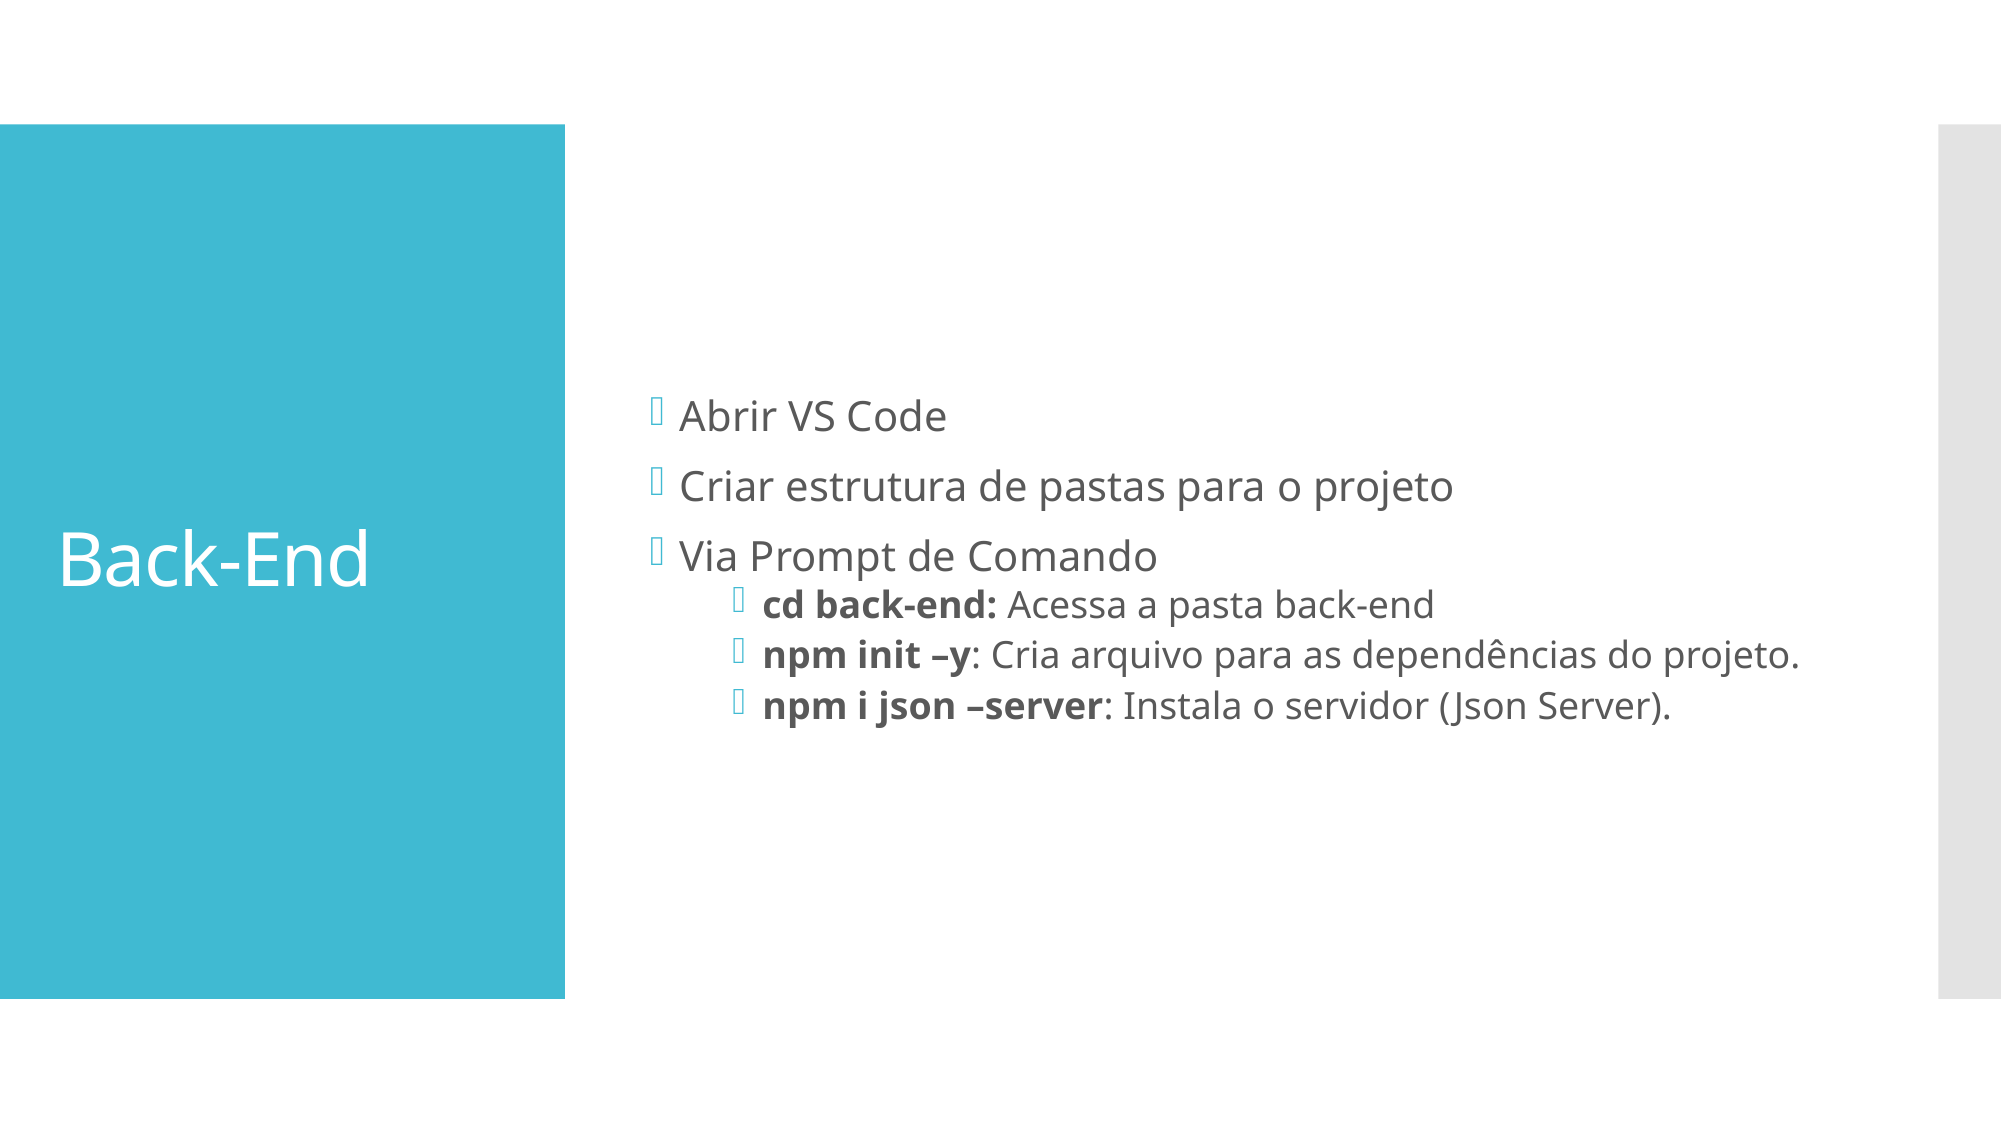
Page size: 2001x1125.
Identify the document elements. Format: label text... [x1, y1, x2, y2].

title Back-End [41, 184, 525, 940]
list Abrir VS Code Criar estrutura de pastas para o projeto Via Prompt de Comando cd back-end: Acessa a pasta back-end npm init –y: Cria arquivo para as dependências do projeto. npm i json –server: Instala o servidor (Json Server). [634, 141, 1835, 982]
